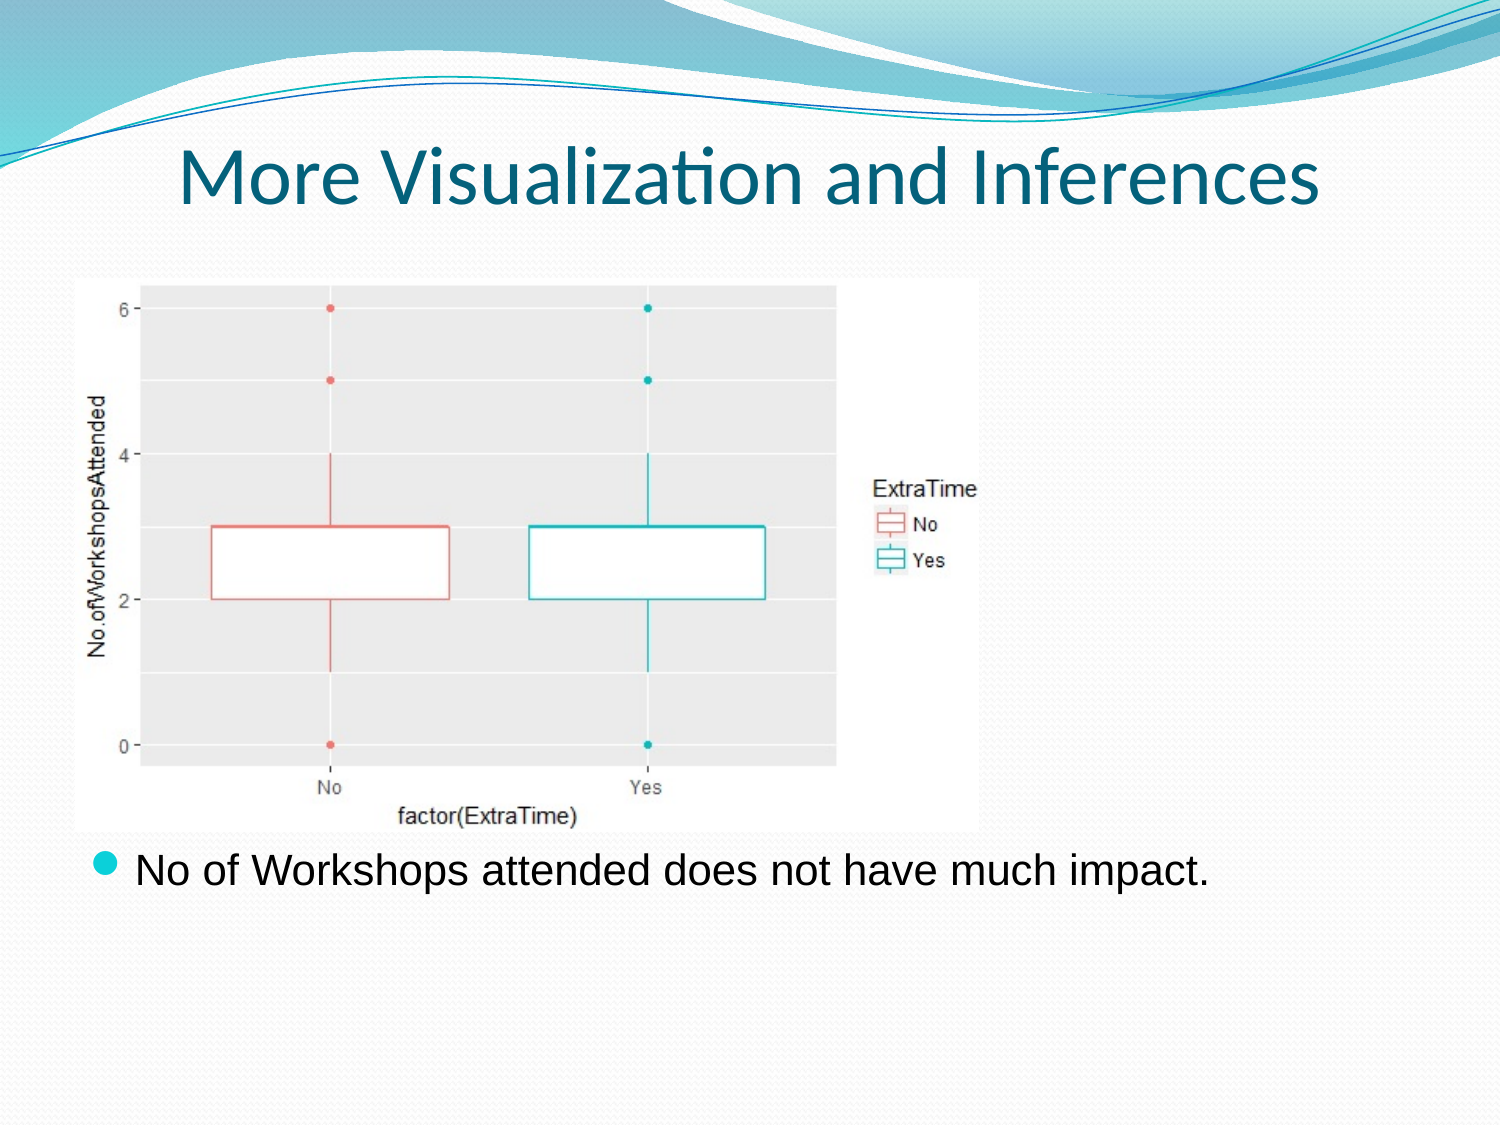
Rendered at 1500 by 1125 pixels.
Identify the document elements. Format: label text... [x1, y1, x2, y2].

table_header [75, 280, 985, 845]
list More Visualization and Inferences No of Workshops attended does not have much impact. [75, 113, 1425, 1038]
picture [74, 278, 979, 833]
